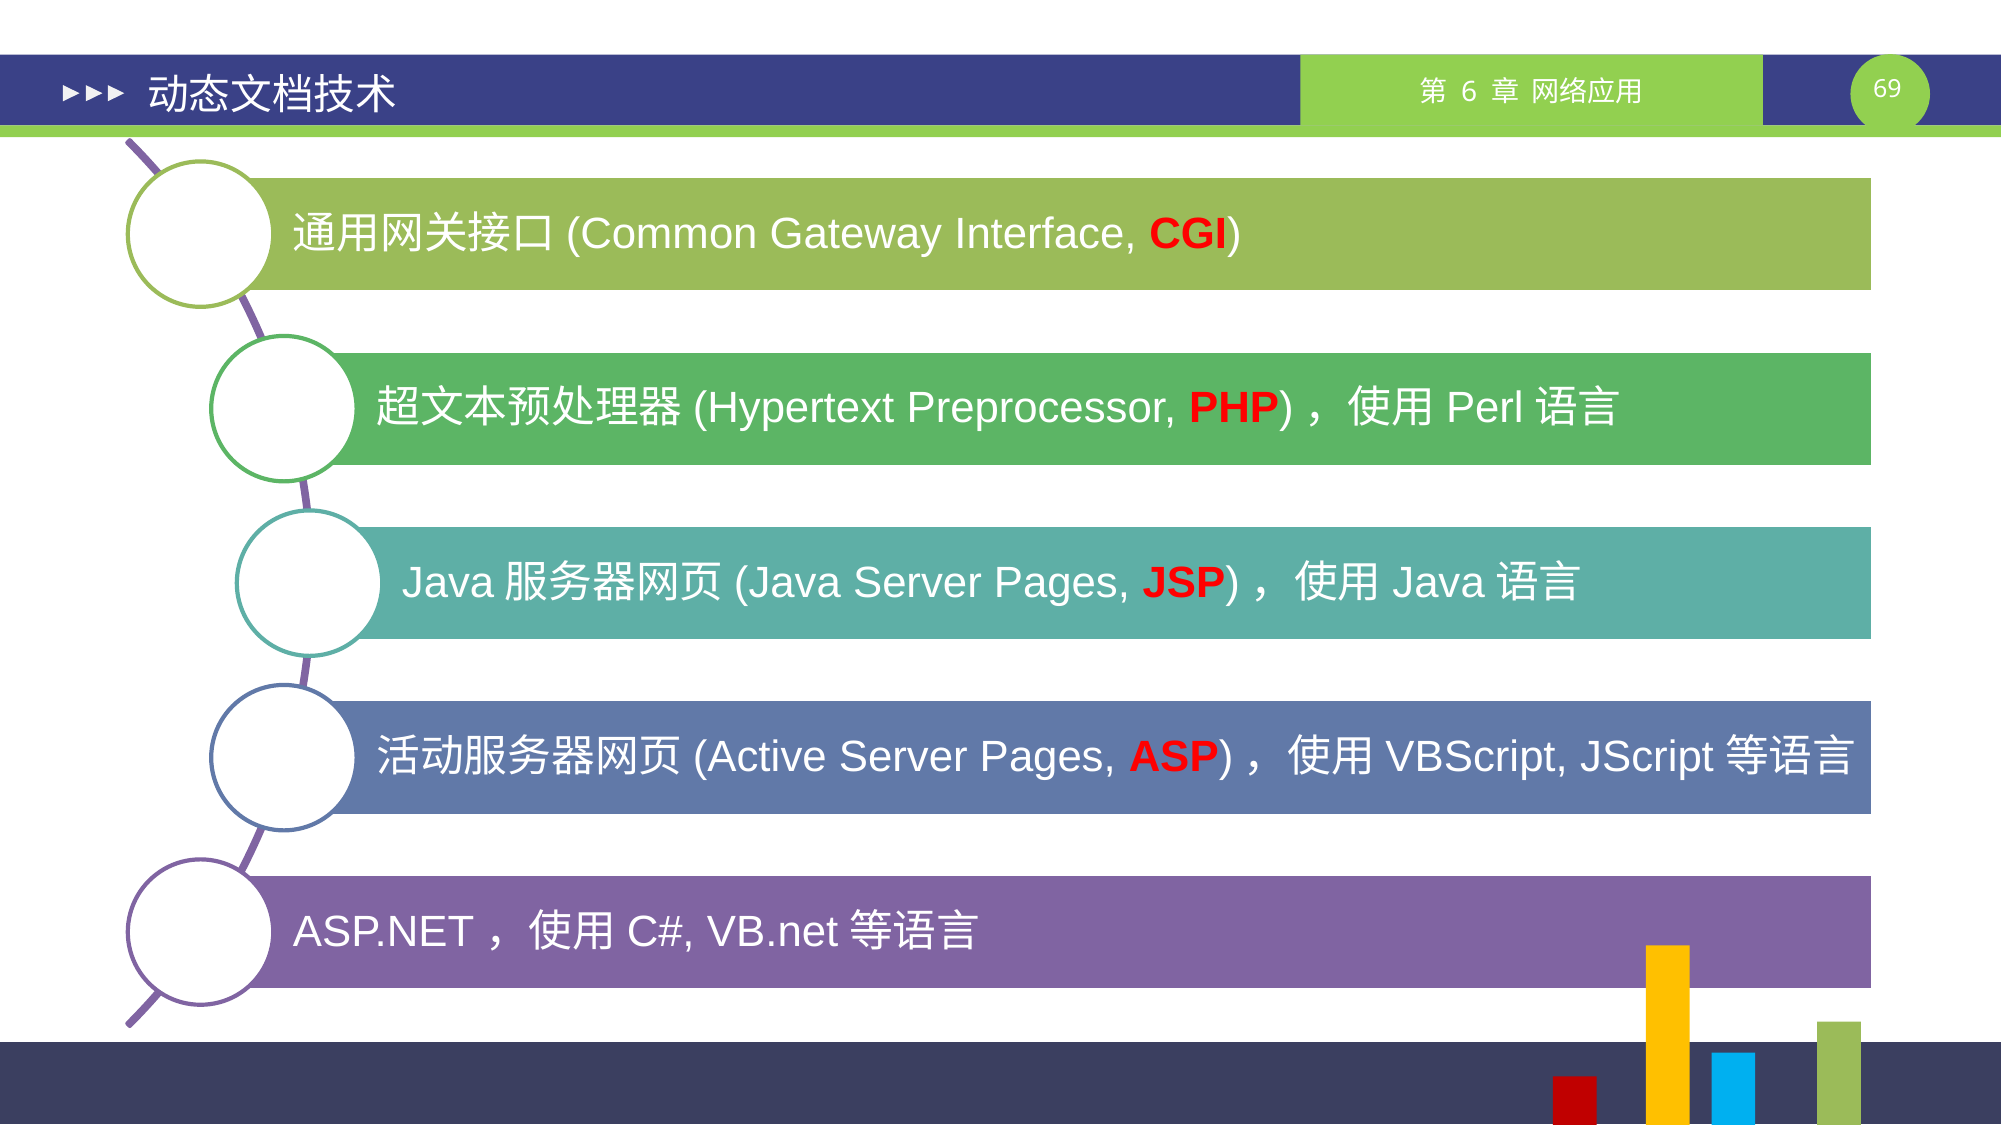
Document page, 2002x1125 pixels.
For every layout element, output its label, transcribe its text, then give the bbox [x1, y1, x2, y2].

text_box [112, 117, 1887, 1049]
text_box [1552, 945, 1862, 1125]
text_box [1865, 1040, 2001, 1125]
text_box [0, 1040, 1547, 1125]
title 动态文档技术 [127, 57, 1003, 117]
